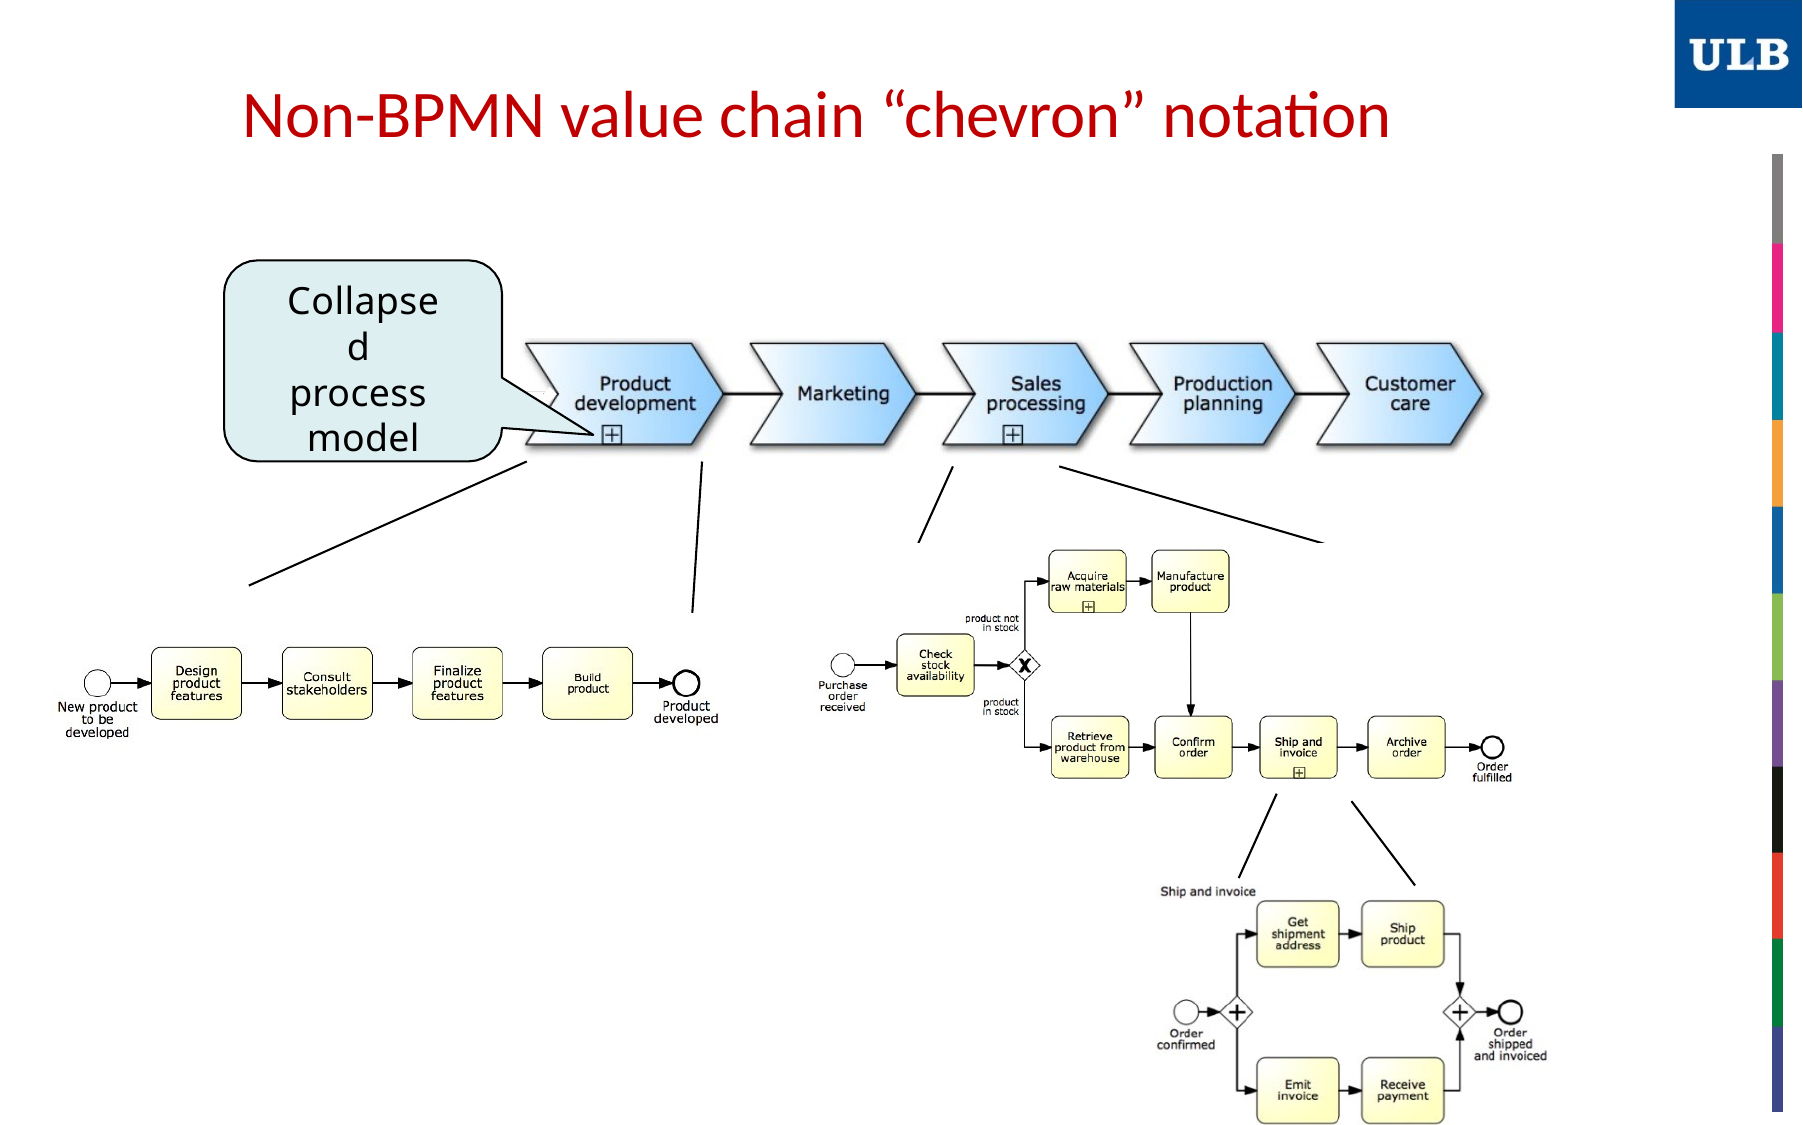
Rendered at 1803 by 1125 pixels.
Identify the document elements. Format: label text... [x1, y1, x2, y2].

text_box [34, 259, 1551, 1125]
text_box Non-BPMN value chain “chevron” notation [240, 68, 1403, 151]
picture [1772, 420, 1783, 1112]
picture [1772, 154, 1783, 333]
picture [1674, 0, 1802, 108]
